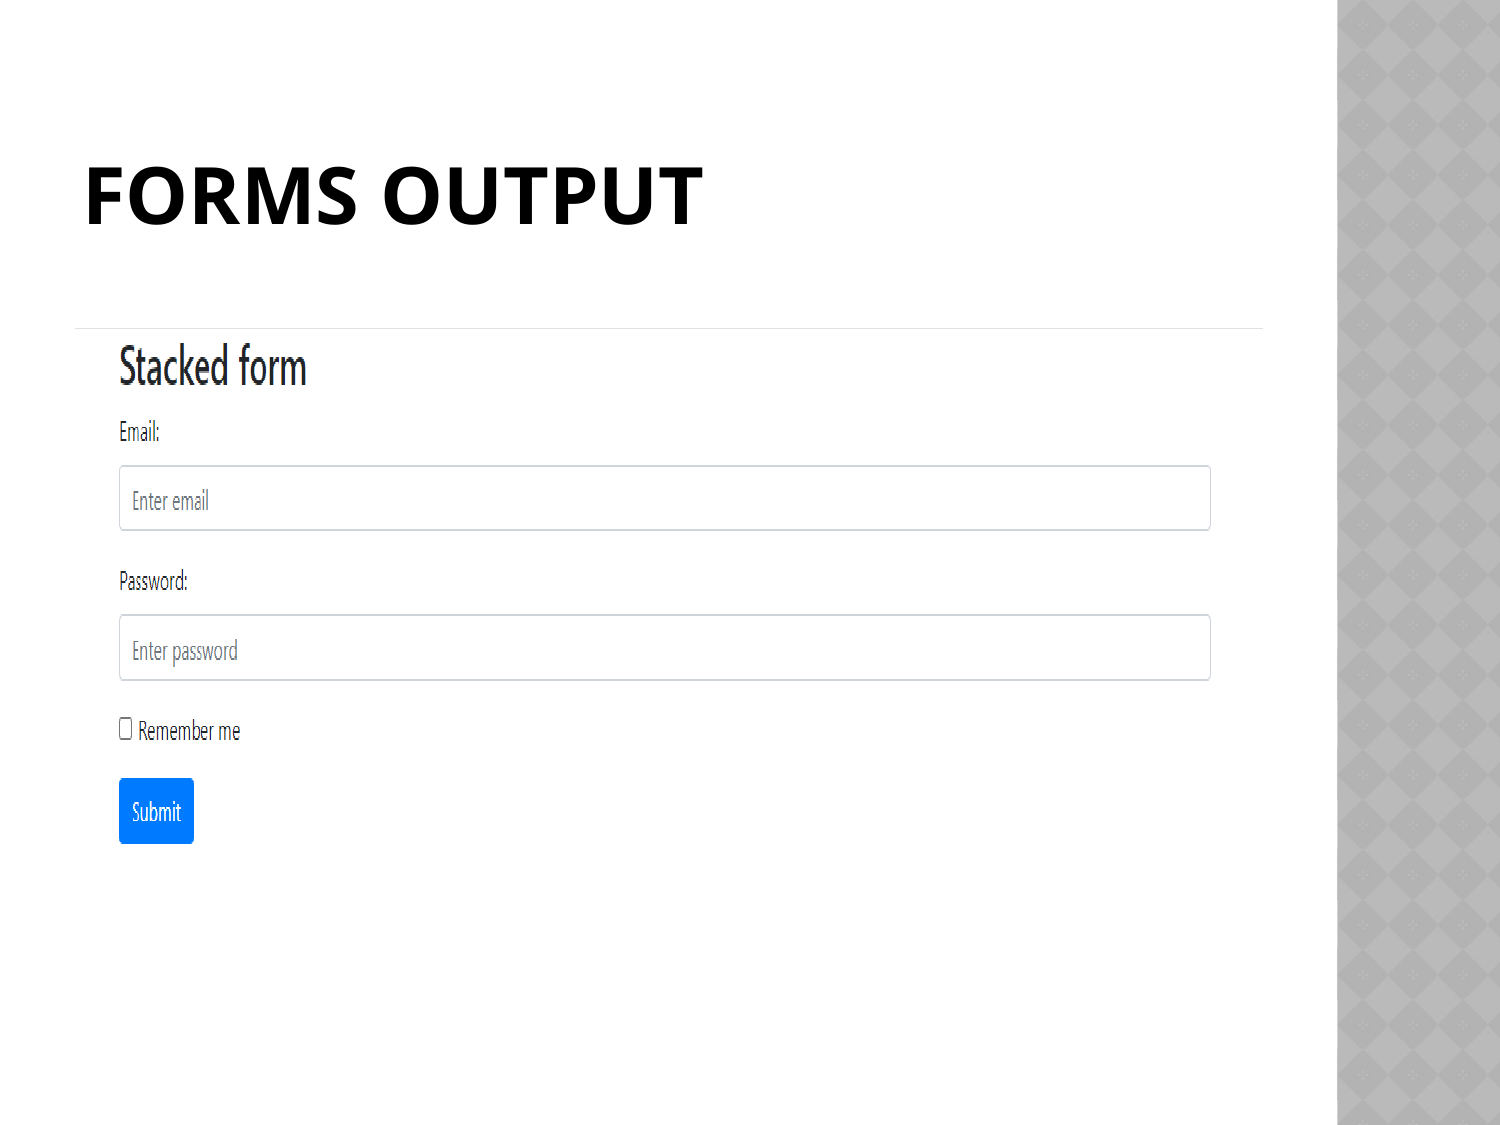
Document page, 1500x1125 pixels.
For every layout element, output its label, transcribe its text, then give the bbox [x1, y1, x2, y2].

title Forms output [75, 52, 1263, 240]
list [74, 327, 1263, 962]
